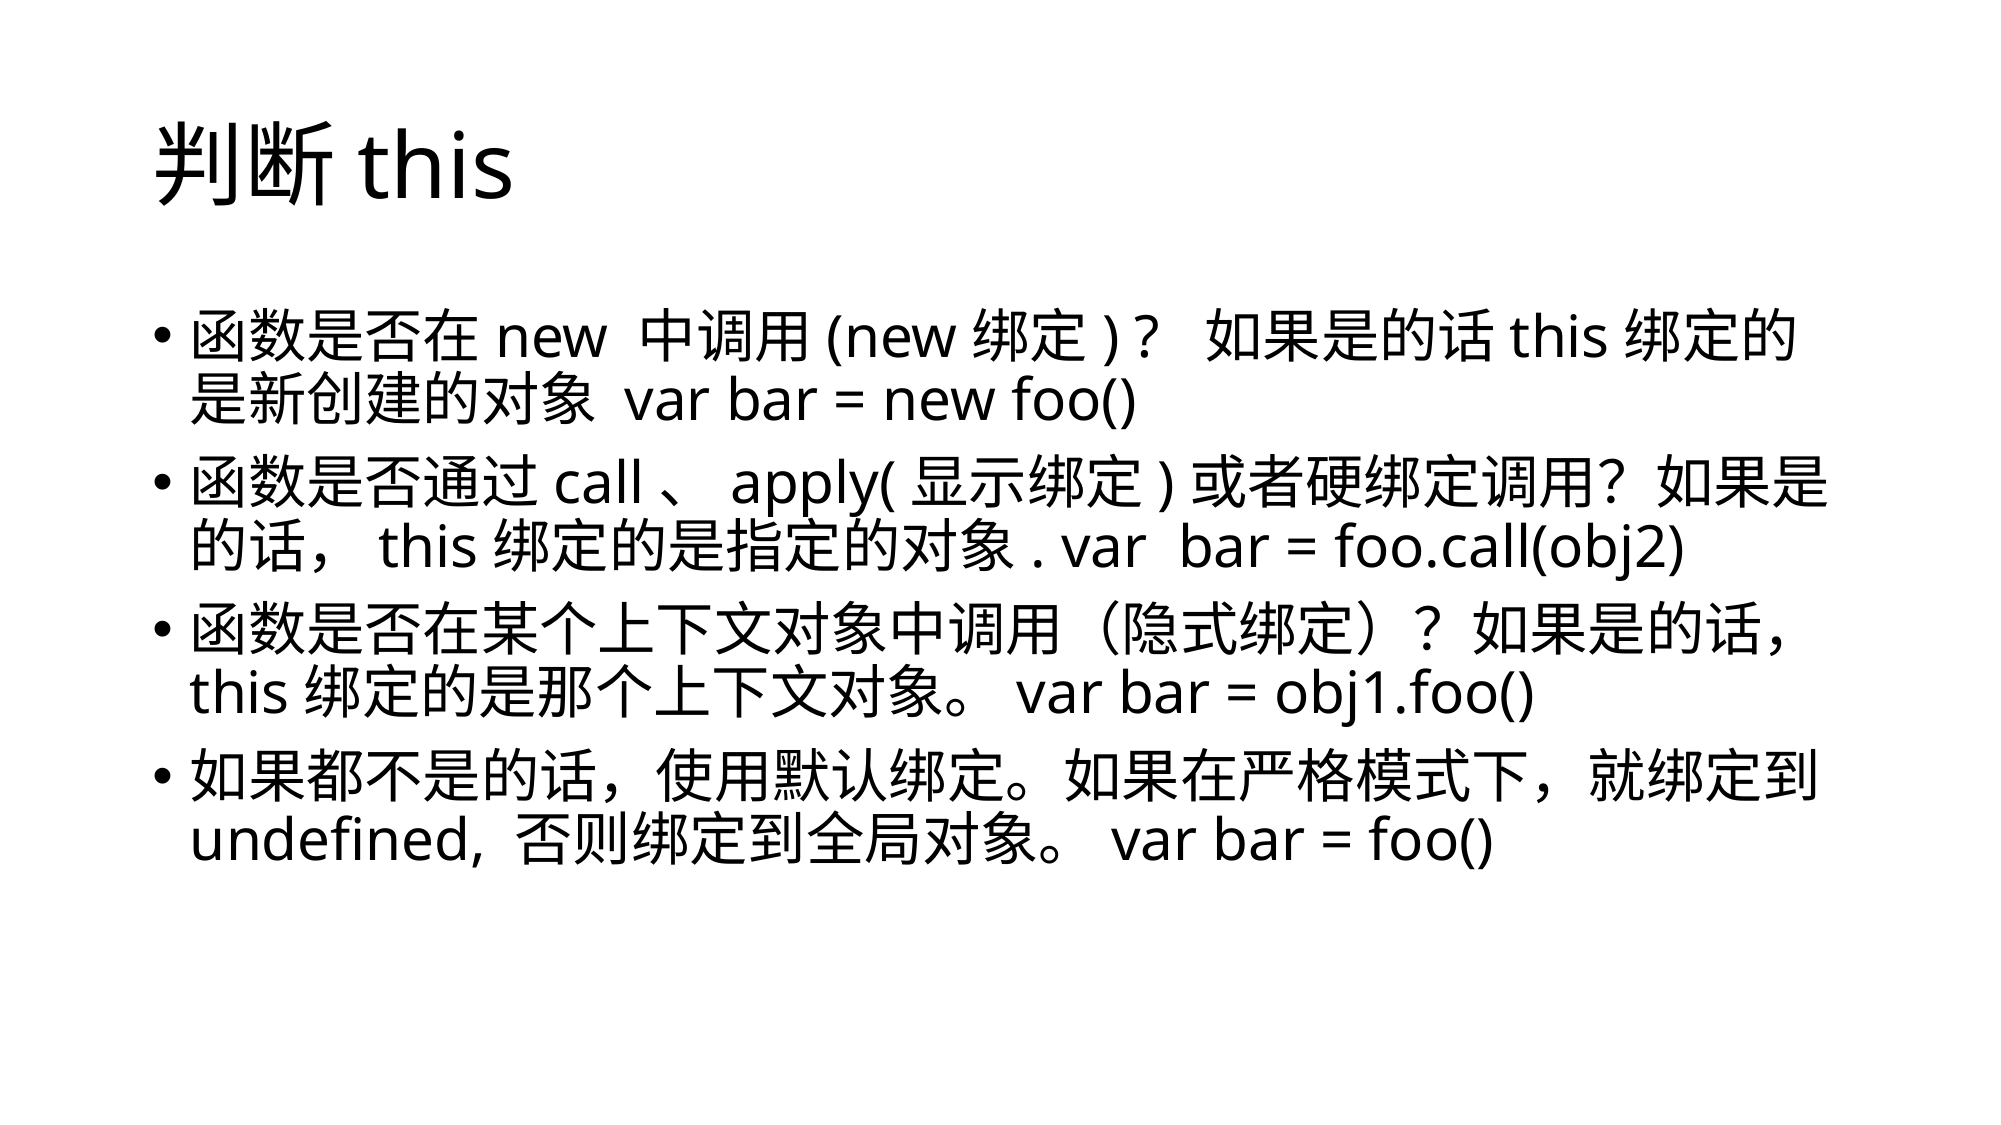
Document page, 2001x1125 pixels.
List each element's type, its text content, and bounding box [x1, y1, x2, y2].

title 判断this [137, 59, 1863, 278]
list 函数是否在new 中调用(new绑定) ? 如果是的话this绑定的是新创建的对象 var bar = new foo() 函数是否通过call、apply(显示绑定)或者硬绑定调用？如果是的话，this绑定的是指定的对象. var bar = foo.call(obj2) 函数是否在某个上下文对象中调用（隐式绑定）？如果是的话，this绑定的是那个上下文对象。var bar = obj1.foo() 如果都不是的话，使用默认绑定。如果在严格模式下，就绑定到undefined, 否则绑定到全局对象。var bar = foo() [137, 299, 1863, 1014]
